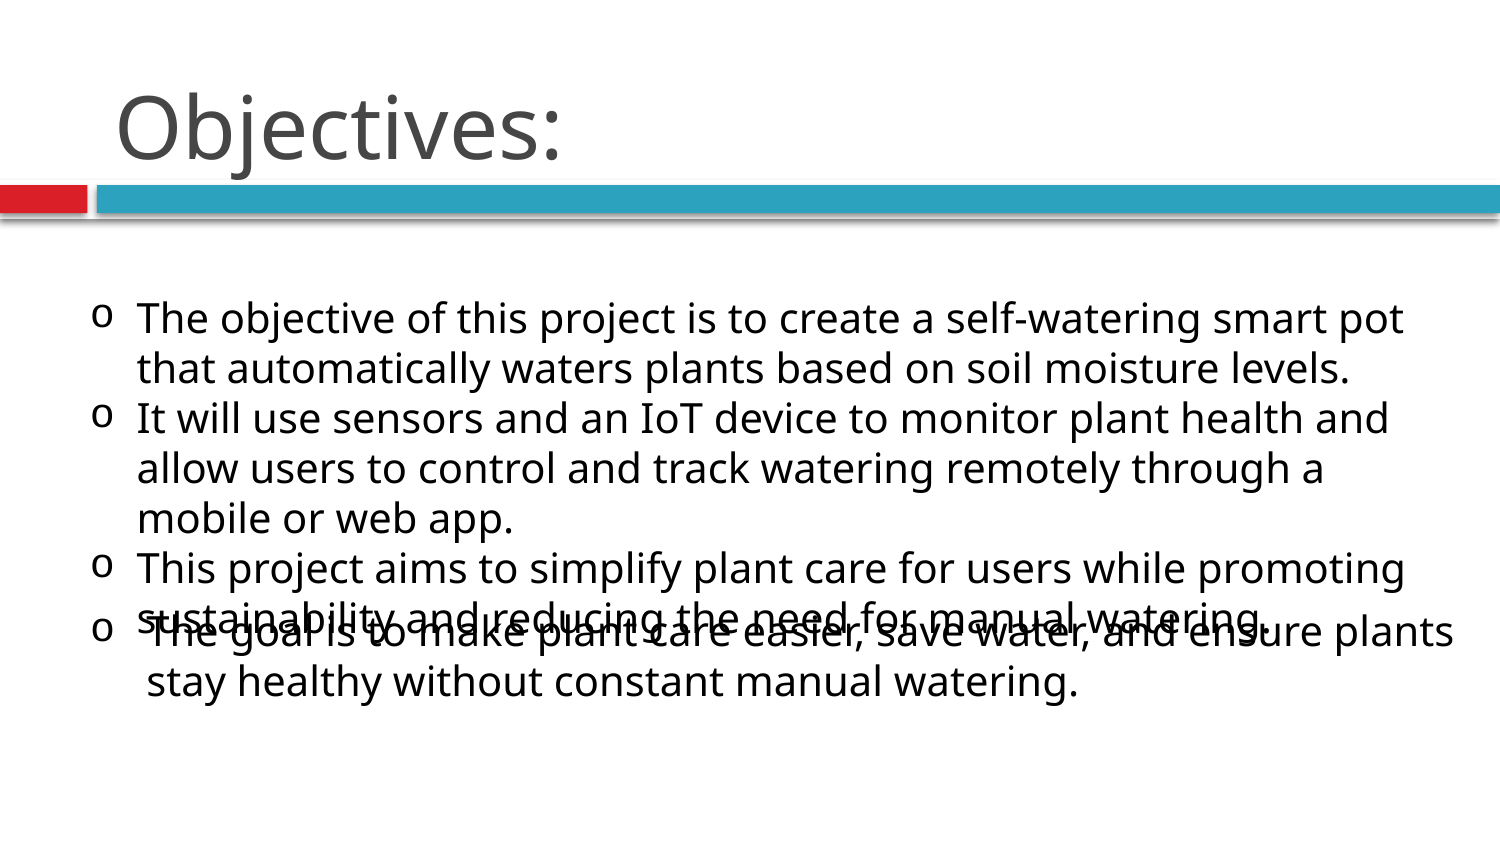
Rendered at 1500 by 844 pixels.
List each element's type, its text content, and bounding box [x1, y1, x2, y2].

title Objectives: [99, 19, 1438, 185]
text_box The objective of this project is to create a self-watering smart pot that automatically waters plants based on soil moisture levels. It will use sensors and an IoT device to monitor plant health and allow users to control and track watering remotely through a mobile or web app. This project aims to simplify plant care for users while promoting sustainability and reducing the need for manual watering. [74, 284, 1438, 745]
text_box The goal is to make plant care easier, save water, and ensure plants stay healthy without constant manual watering. [75, 597, 1487, 768]
